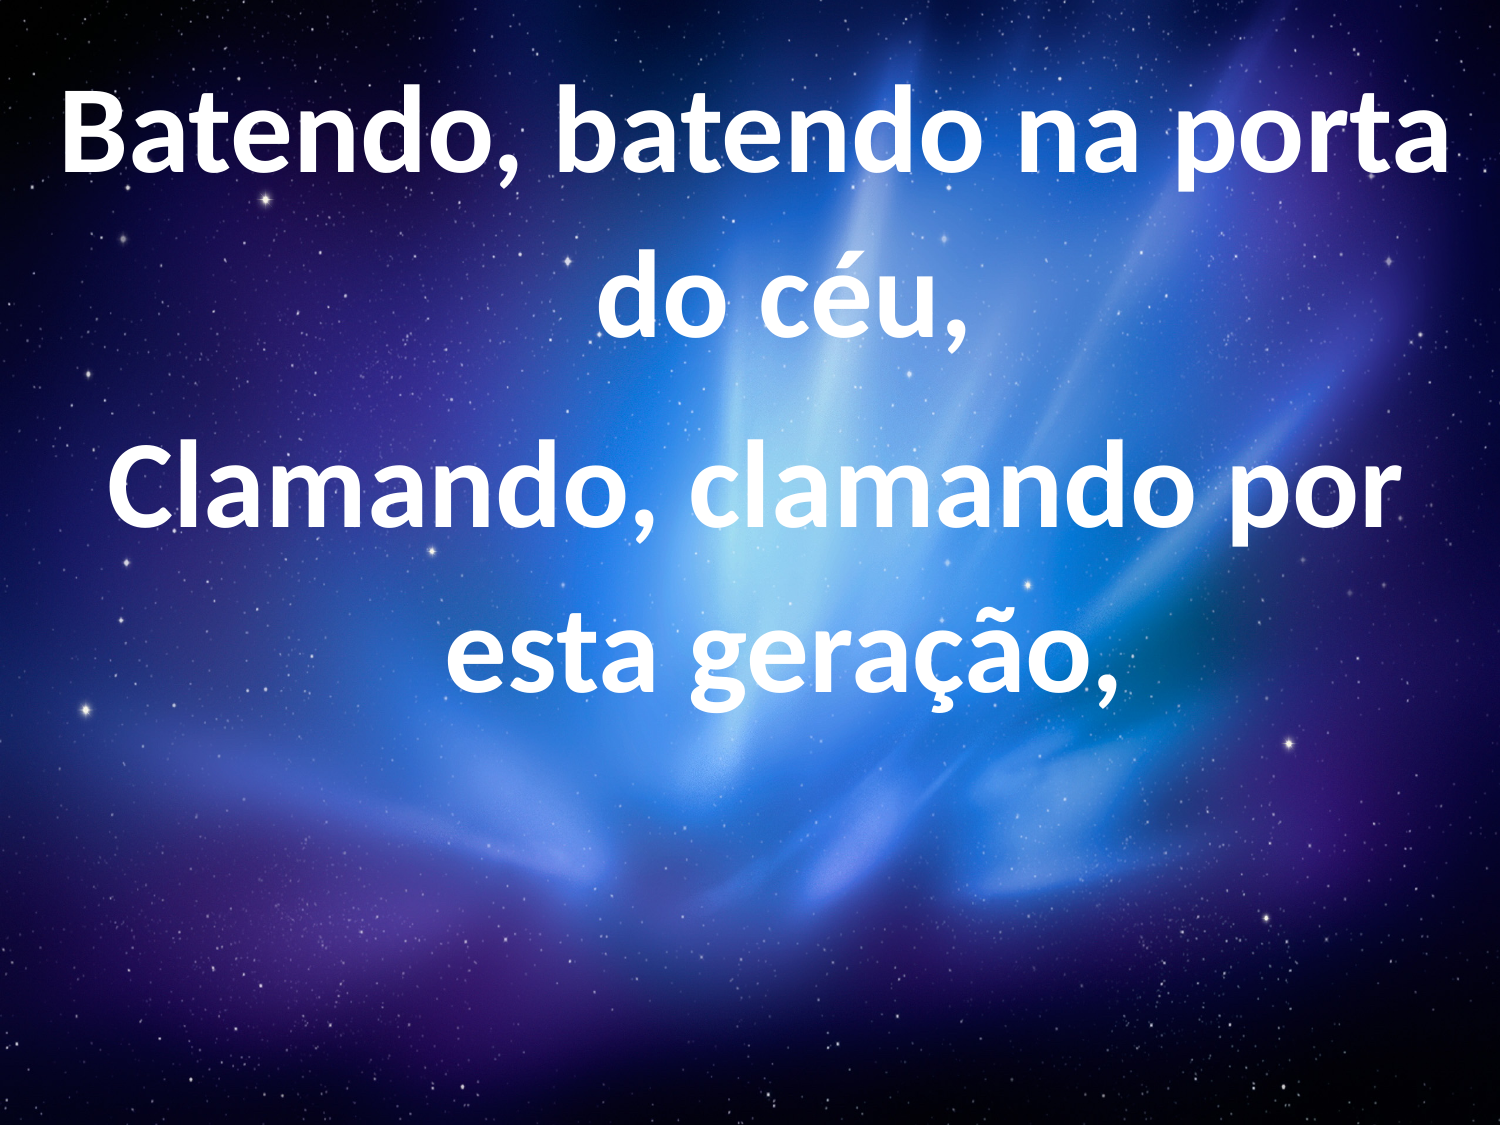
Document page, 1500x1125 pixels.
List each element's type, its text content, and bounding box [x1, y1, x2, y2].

text_box Batendo, batendo na porta do céu, Clamando, clamando por esta geração, [24, 24, 1488, 1125]
picture [0, 0, 1500, 1125]
